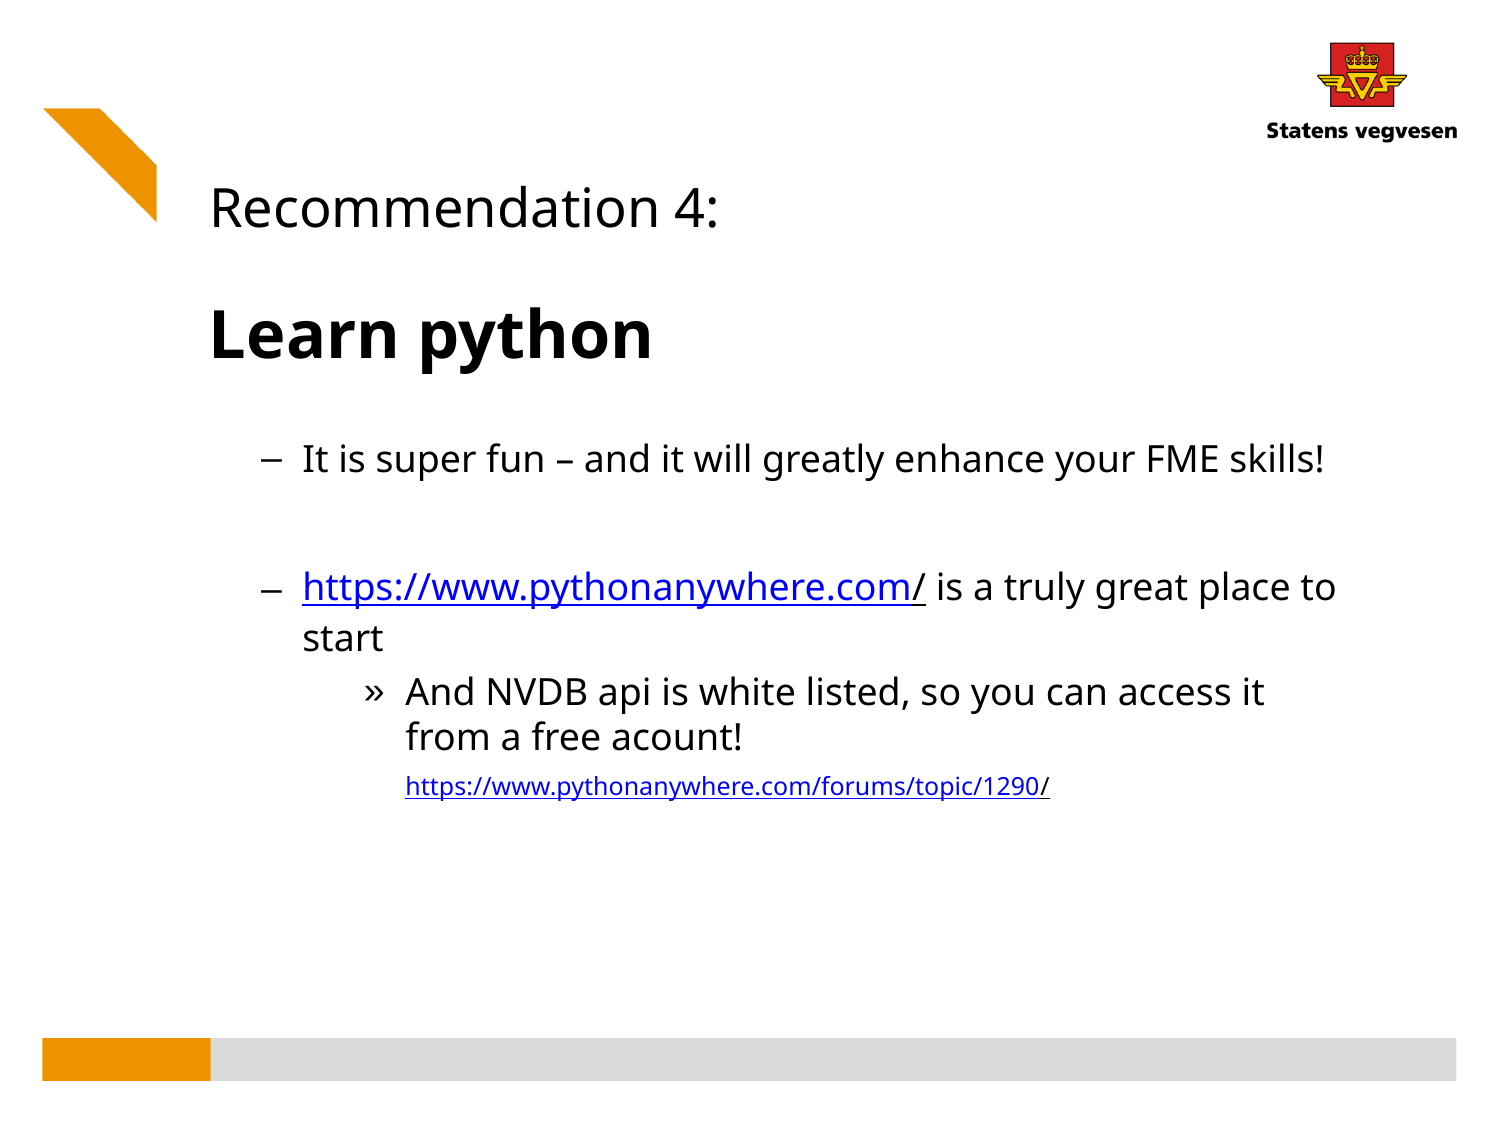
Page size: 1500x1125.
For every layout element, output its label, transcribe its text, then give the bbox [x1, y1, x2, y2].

list Learn python It is super fun – and it will greatly enhance your FME skills! https://www.pythonanywhere.com/ is a truly great place to start And NVDB api is white listed, so you can access it from a free acount! https://www.pythonanywhere.com/forums/topic/1290/ [208, 291, 1358, 996]
picture [1252, 0, 1500, 145]
title Recommendation 4: [209, 173, 1358, 251]
picture [0, 0, 167, 230]
